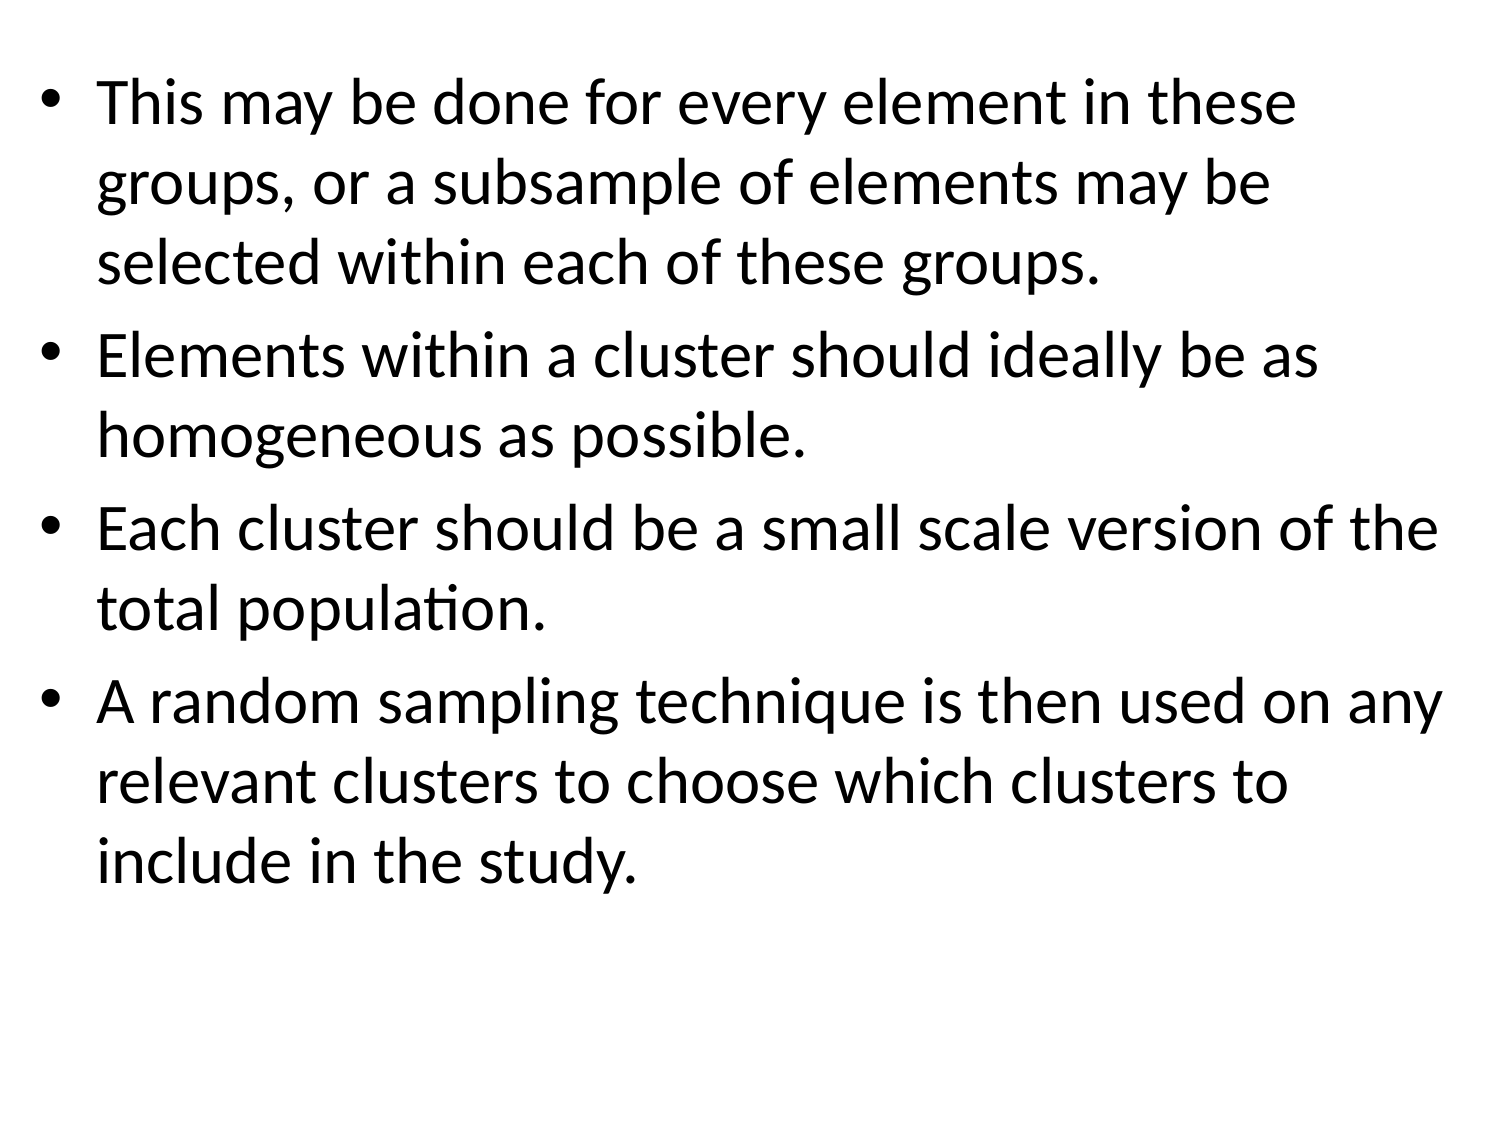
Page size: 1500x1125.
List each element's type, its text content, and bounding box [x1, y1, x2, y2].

list This may be done for every element in these groups, or a subsample of elements may be selected within each of these groups. Elements within a cluster should ideally be as homogeneous as possible. Each cluster should be a small scale version of the total population. A random sampling technique is then used on any relevant clusters to choose which clusters to include in the study. [24, 49, 1476, 1101]
